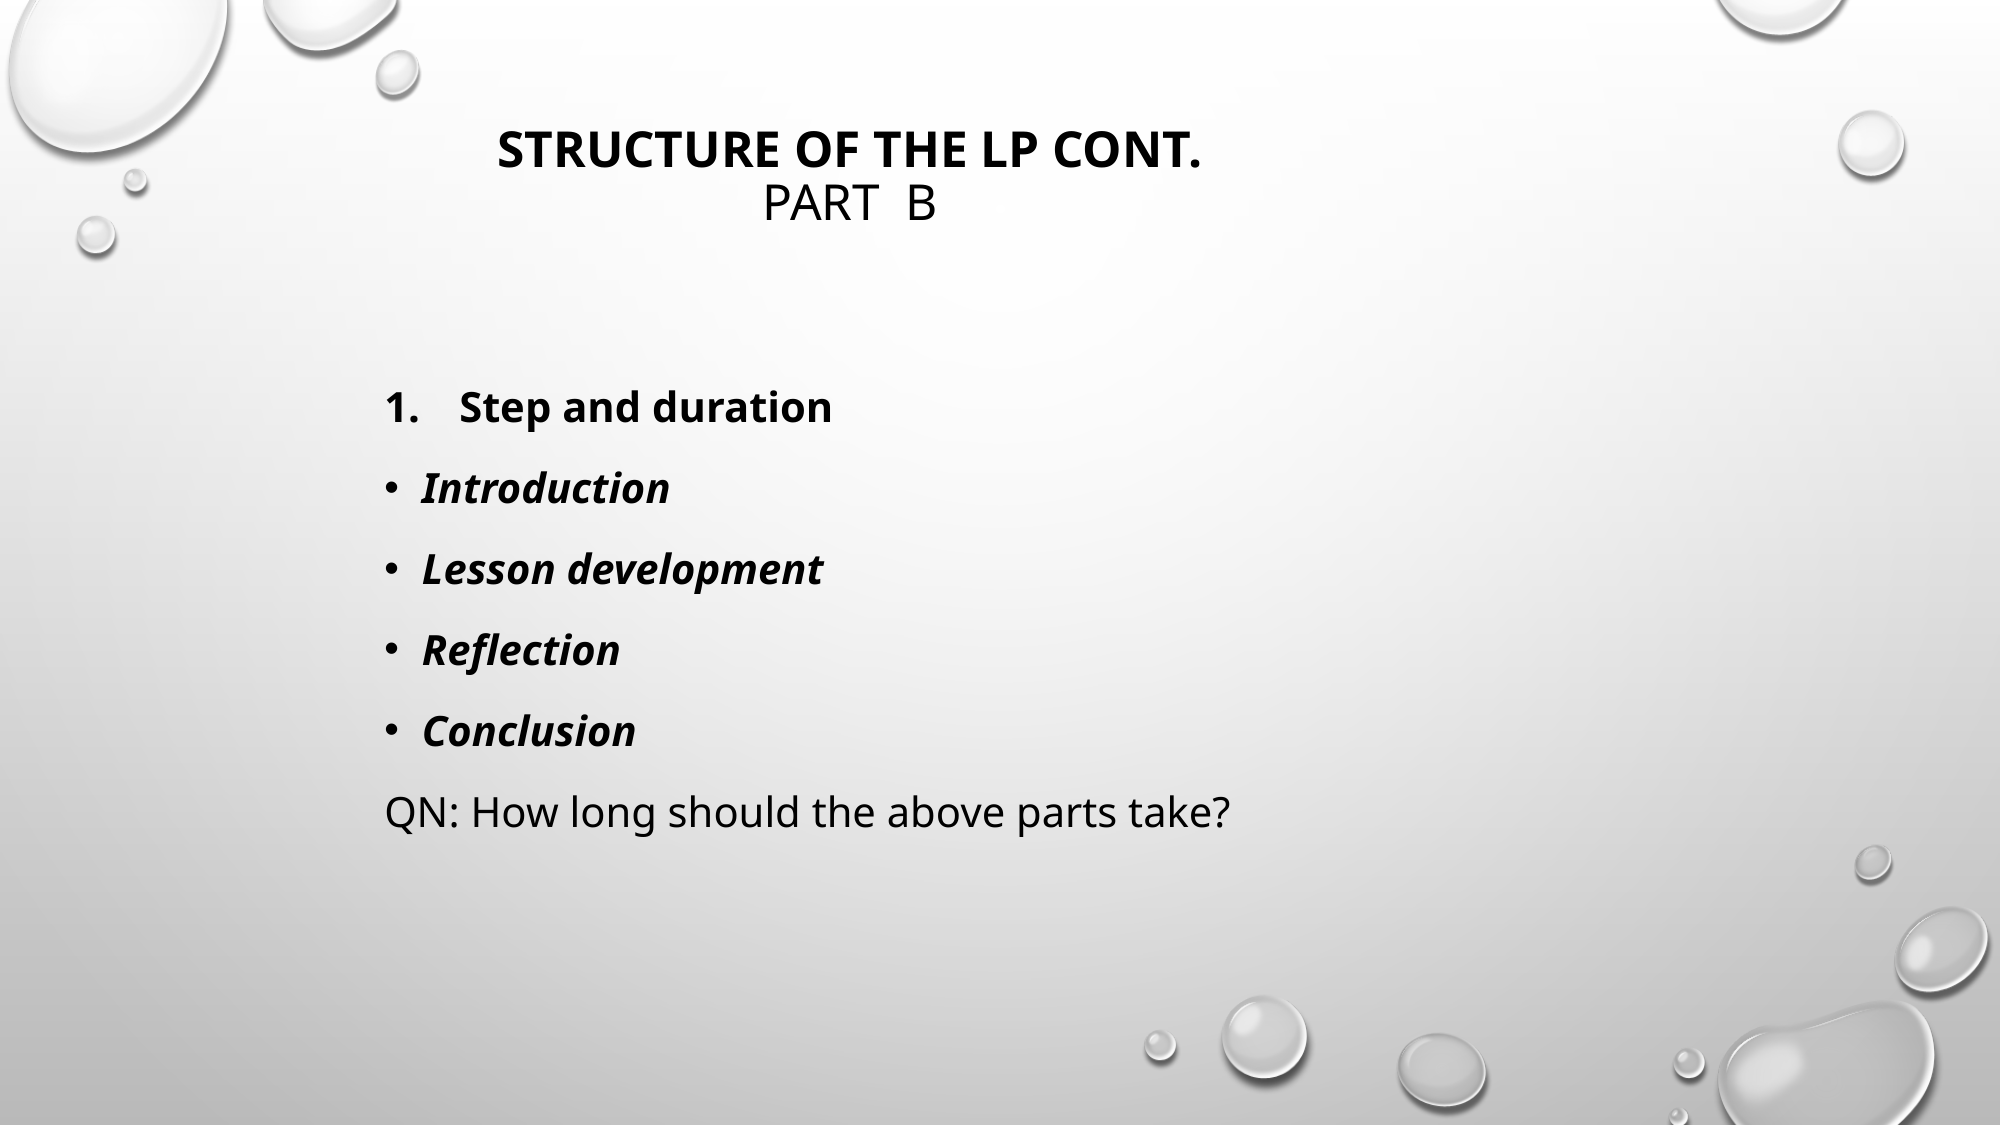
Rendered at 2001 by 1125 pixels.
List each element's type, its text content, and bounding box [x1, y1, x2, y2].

list Step and duration Introduction Lesson development Reflection Conclusion QN: How long should the above parts take? [369, 363, 1677, 1008]
picture [0, 0, 2000, 1125]
title Structure of the lp cont. Part b [0, 115, 1701, 299]
